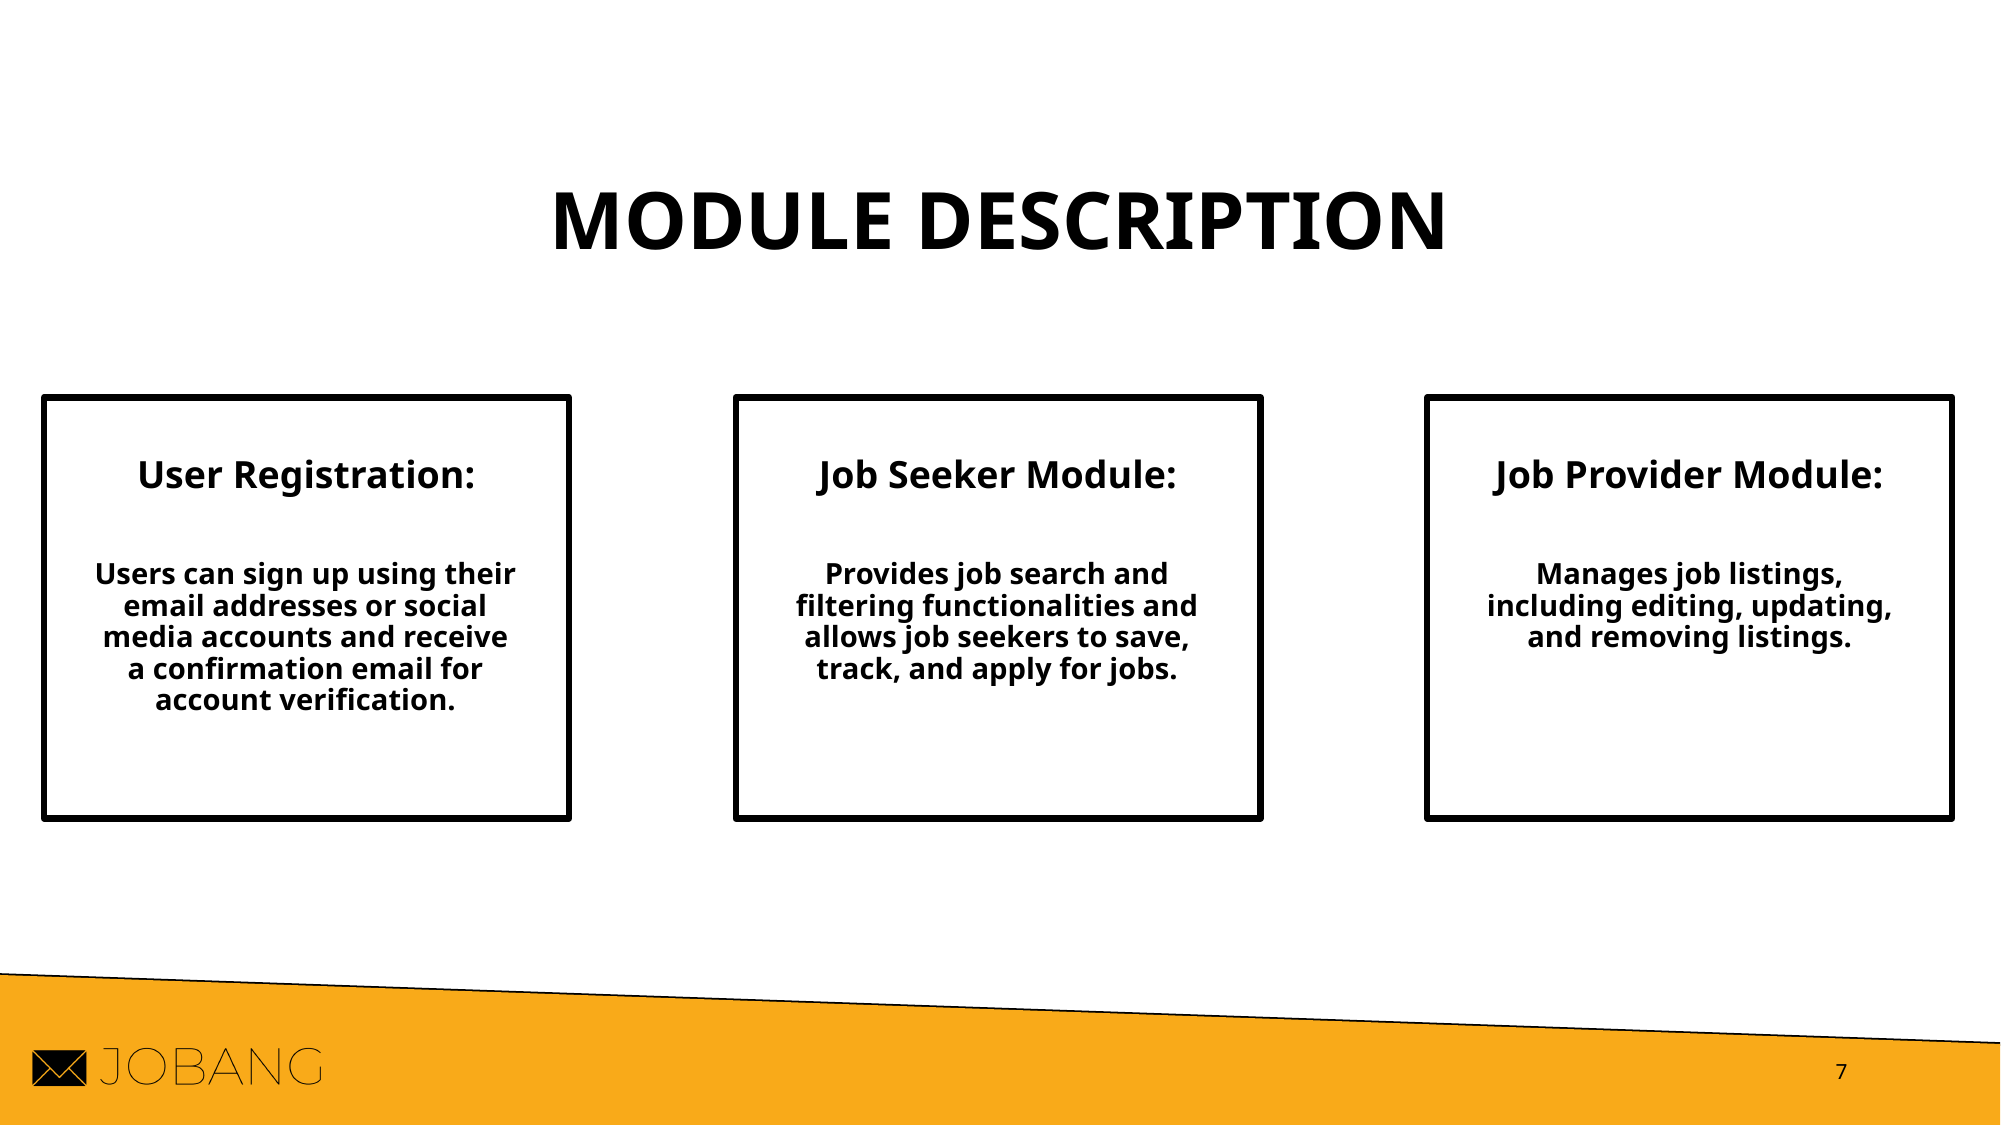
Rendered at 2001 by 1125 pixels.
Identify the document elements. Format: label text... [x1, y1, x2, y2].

text_box User Registration: [44, 397, 569, 819]
title Module Description [137, 56, 1863, 275]
picture [21, 909, 339, 1125]
text_box Provides job search and filtering functionalities and allows job seekers to save, track, and apply for jobs. [766, 551, 1228, 792]
text_box Users can sign up using their email addresses or social media accounts and receive a confirmation email for account verification. [75, 551, 536, 792]
text_box Job Provider Module: [1427, 397, 1953, 819]
text_box Manages job listings, including editing, updating, and removing listings. [1459, 551, 1921, 792]
slide_number 7 [1412, 1042, 1863, 1103]
text_box Job Seeker Module: [735, 397, 1261, 819]
